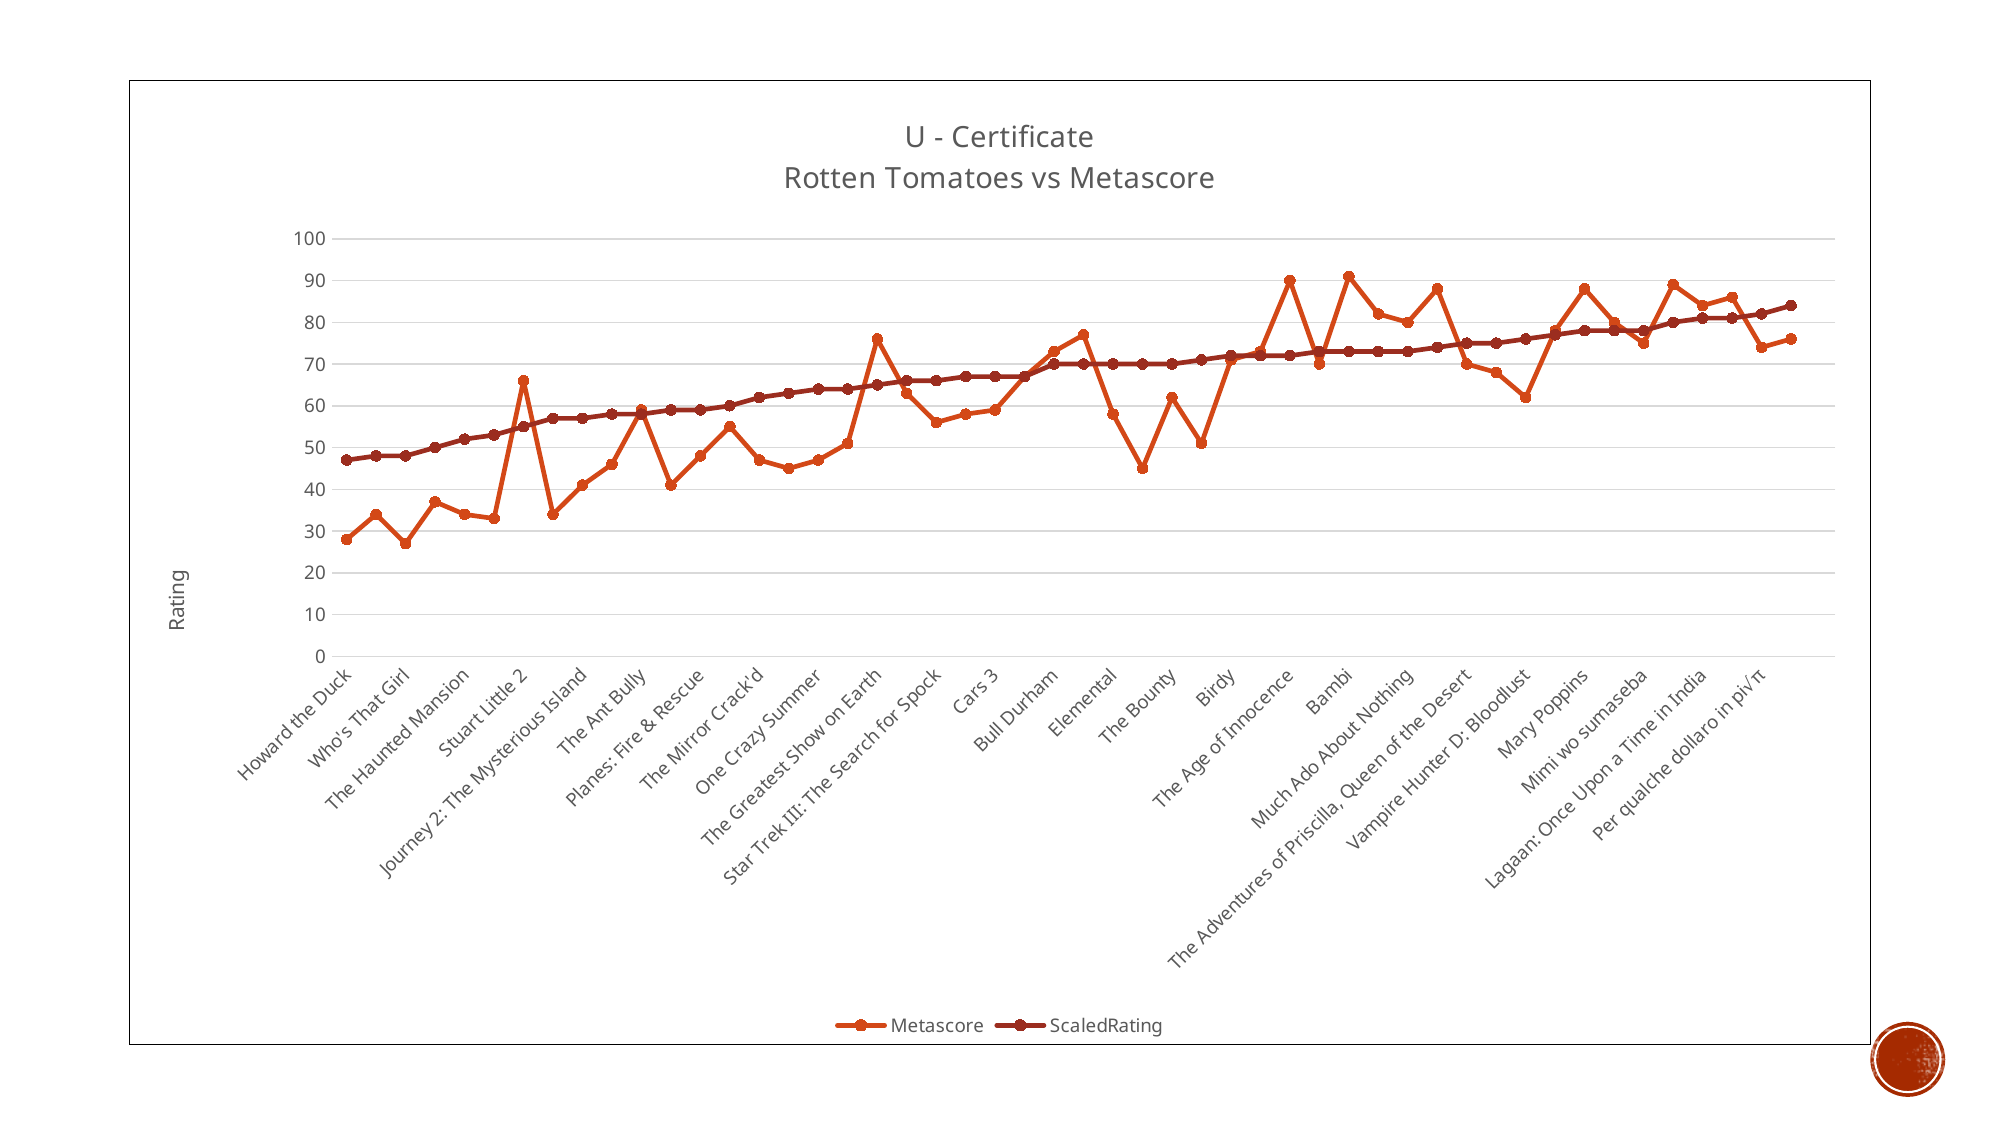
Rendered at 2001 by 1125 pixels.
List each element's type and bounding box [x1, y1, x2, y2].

chart [129, 80, 1869, 1045]
chart [133, 84, 1868, 1042]
